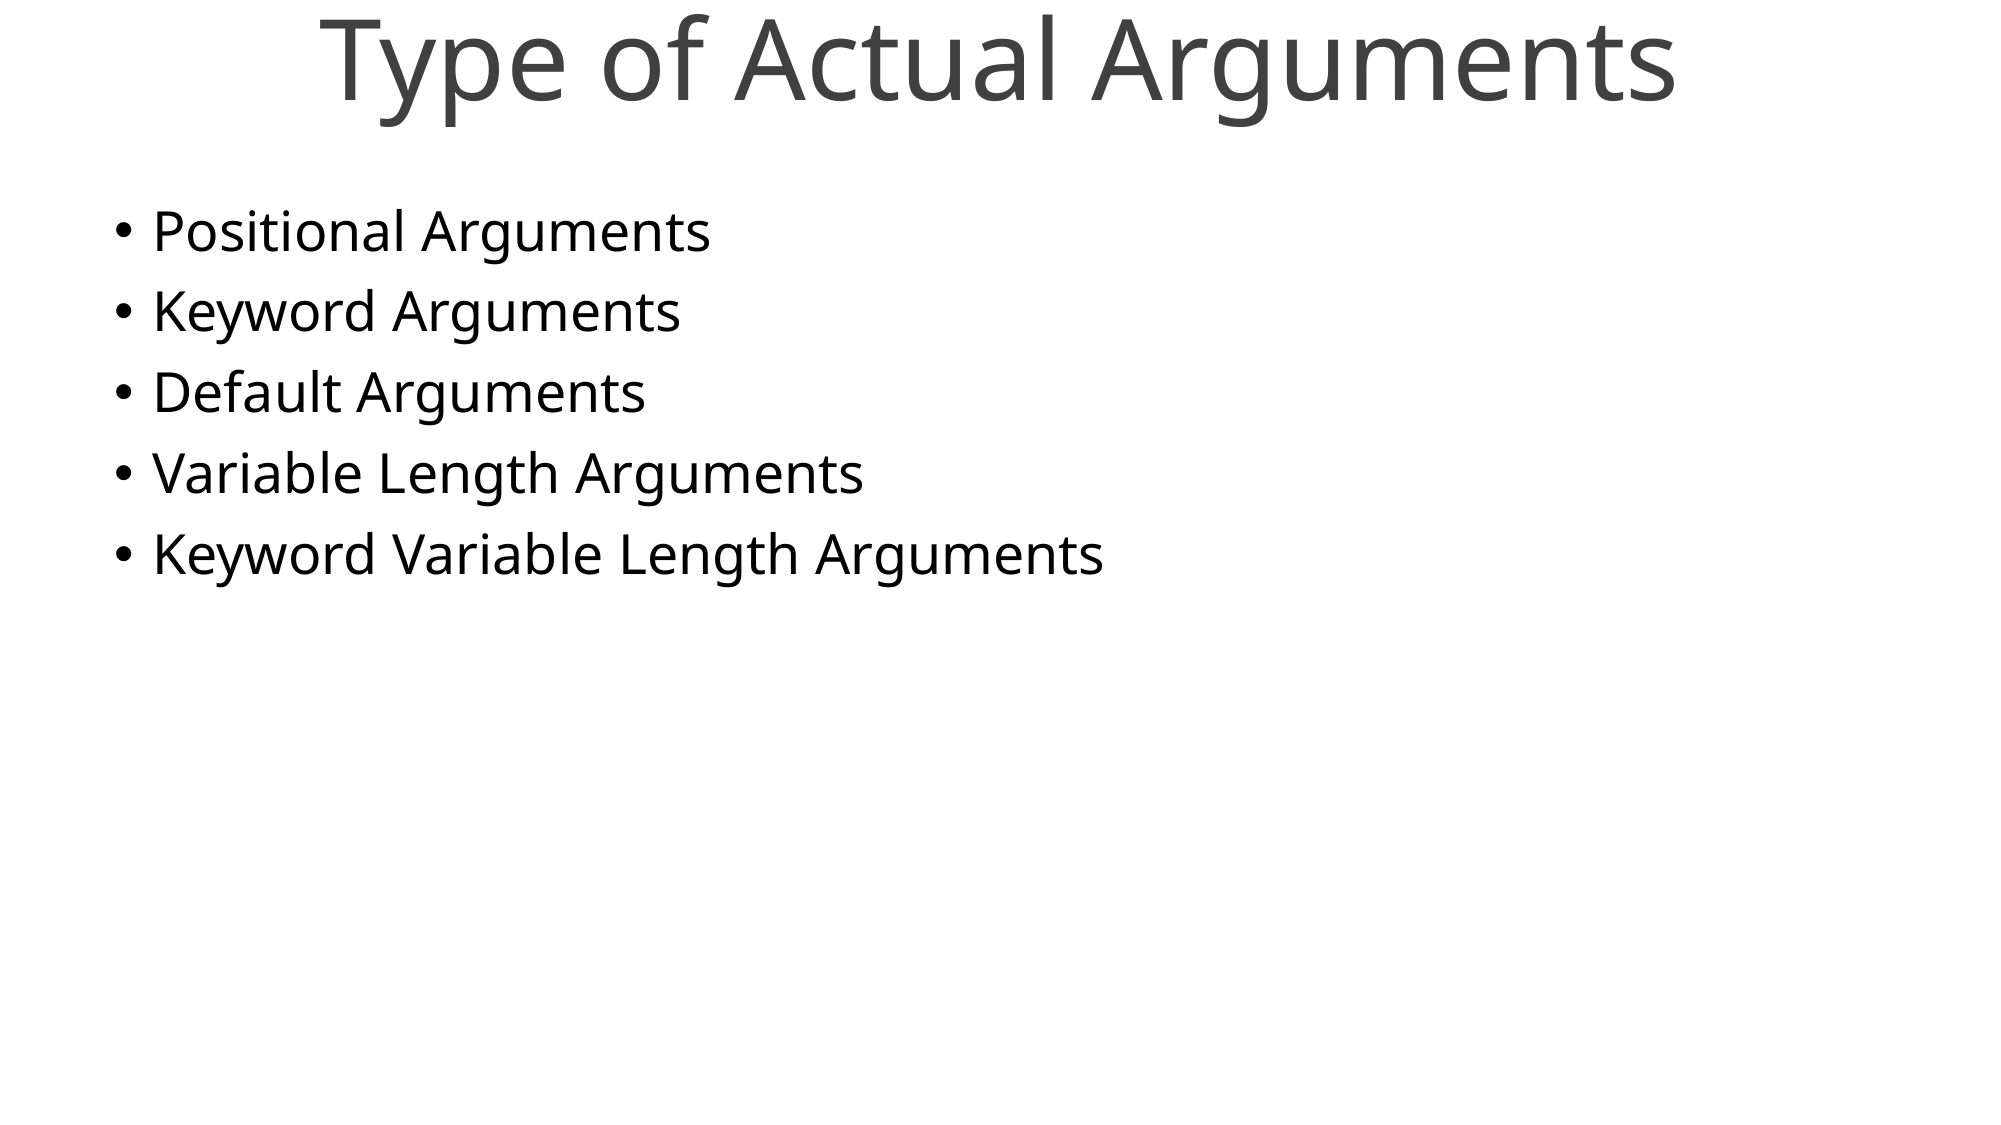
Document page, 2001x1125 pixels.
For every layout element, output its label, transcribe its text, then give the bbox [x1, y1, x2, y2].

title Type of Actual Arguments [99, 0, 1900, 184]
list Positional Arguments Keyword Arguments Default Arguments Variable Length Arguments Keyword Variable Length Arguments [99, 195, 1900, 939]
